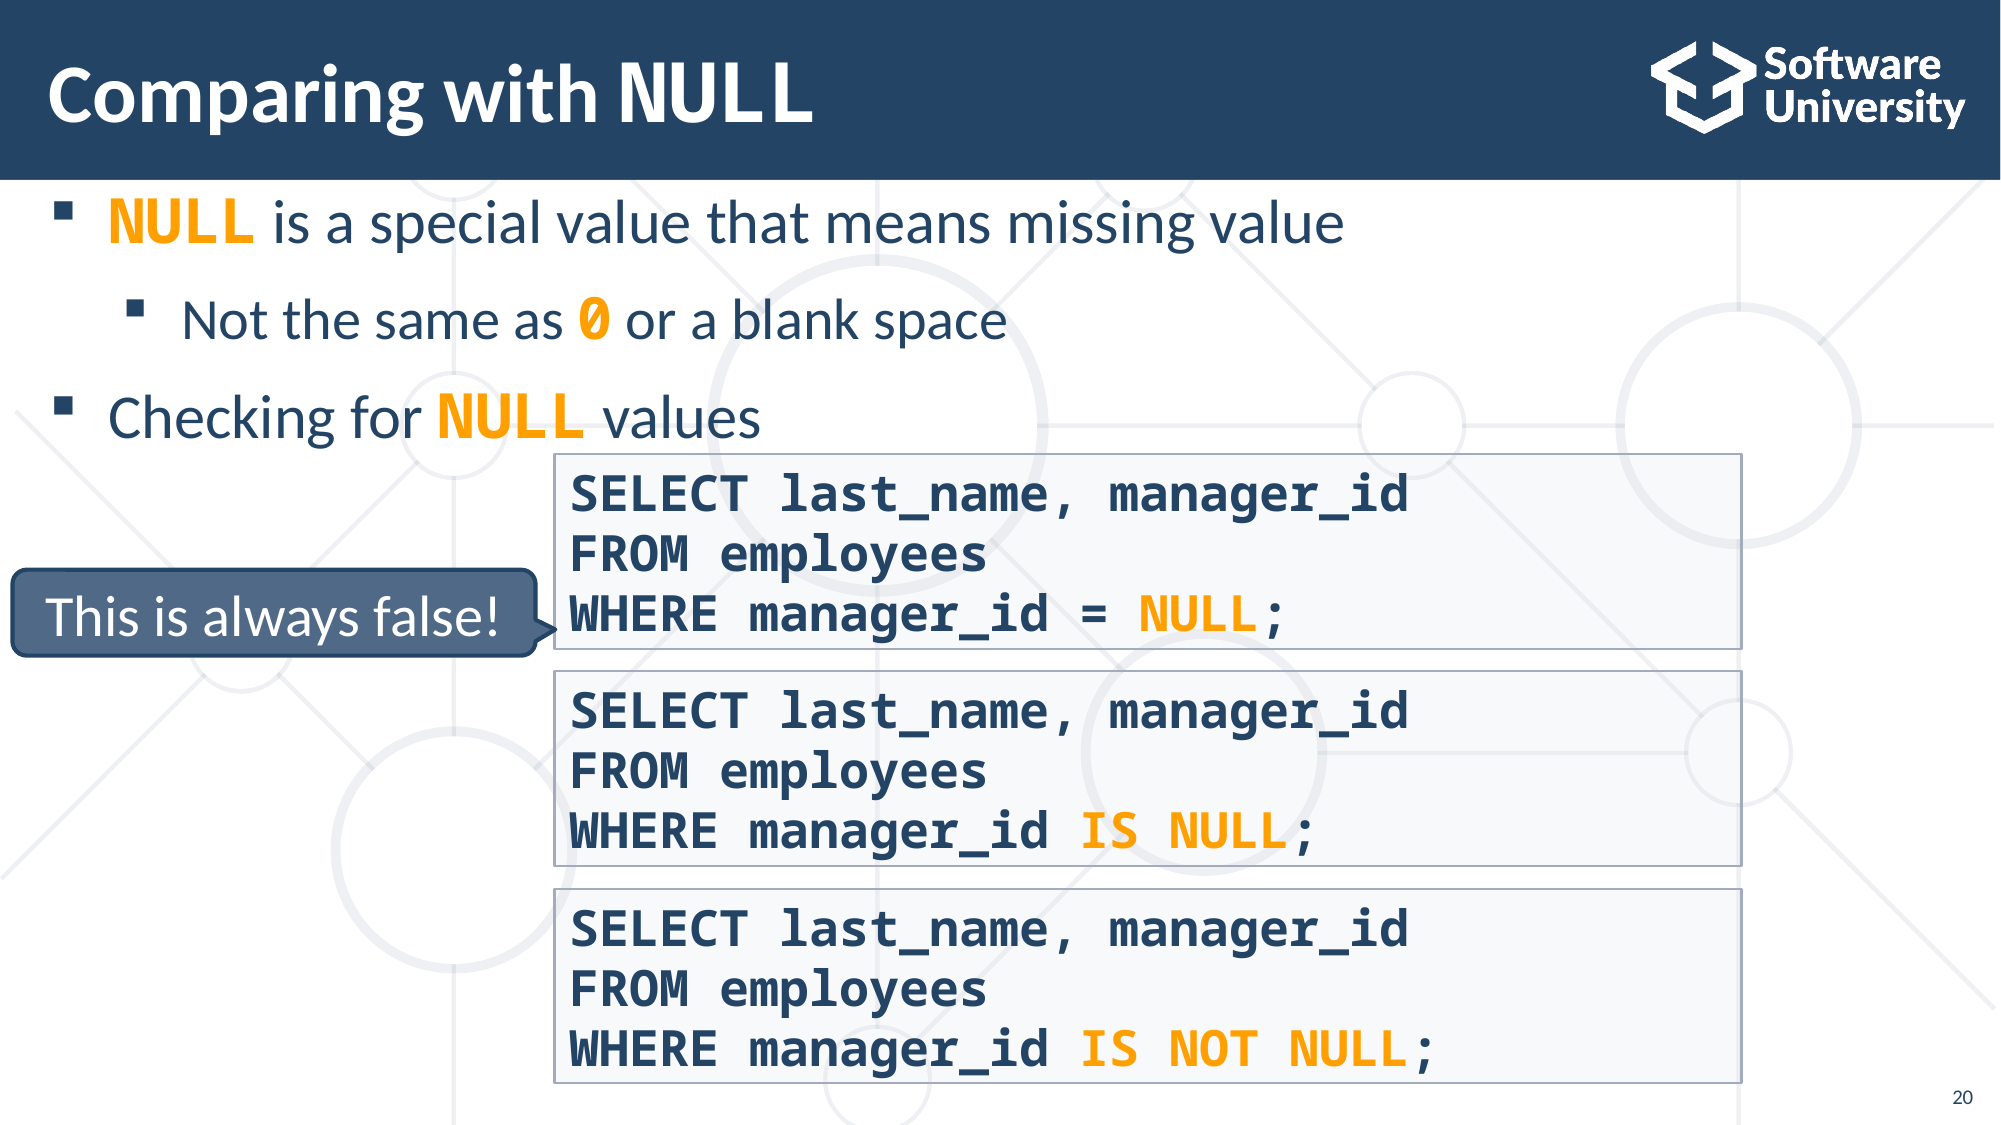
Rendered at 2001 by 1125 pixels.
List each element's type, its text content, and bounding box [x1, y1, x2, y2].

text_box SELECT last_name, manager_id FROM employees WHERE manager_id IS NOT NULL; [554, 888, 1742, 1084]
text_box SELECT last_name, manager_id FROM employees WHERE manager_id = NULL; [554, 453, 1742, 649]
title Comparing with NULL [31, 16, 1625, 162]
text_box SELECT last_name, manager_id FROM employees WHERE manager_id IS NULL; [554, 671, 1742, 866]
text_box This is always false! [10, 567, 558, 658]
list NULL is a special value that means missing value Not the same as 0 or a blank space Checking for NULL values [31, 174, 1968, 1089]
picture [1651, 41, 1966, 134]
slide_number 20 [1927, 1067, 1989, 1117]
